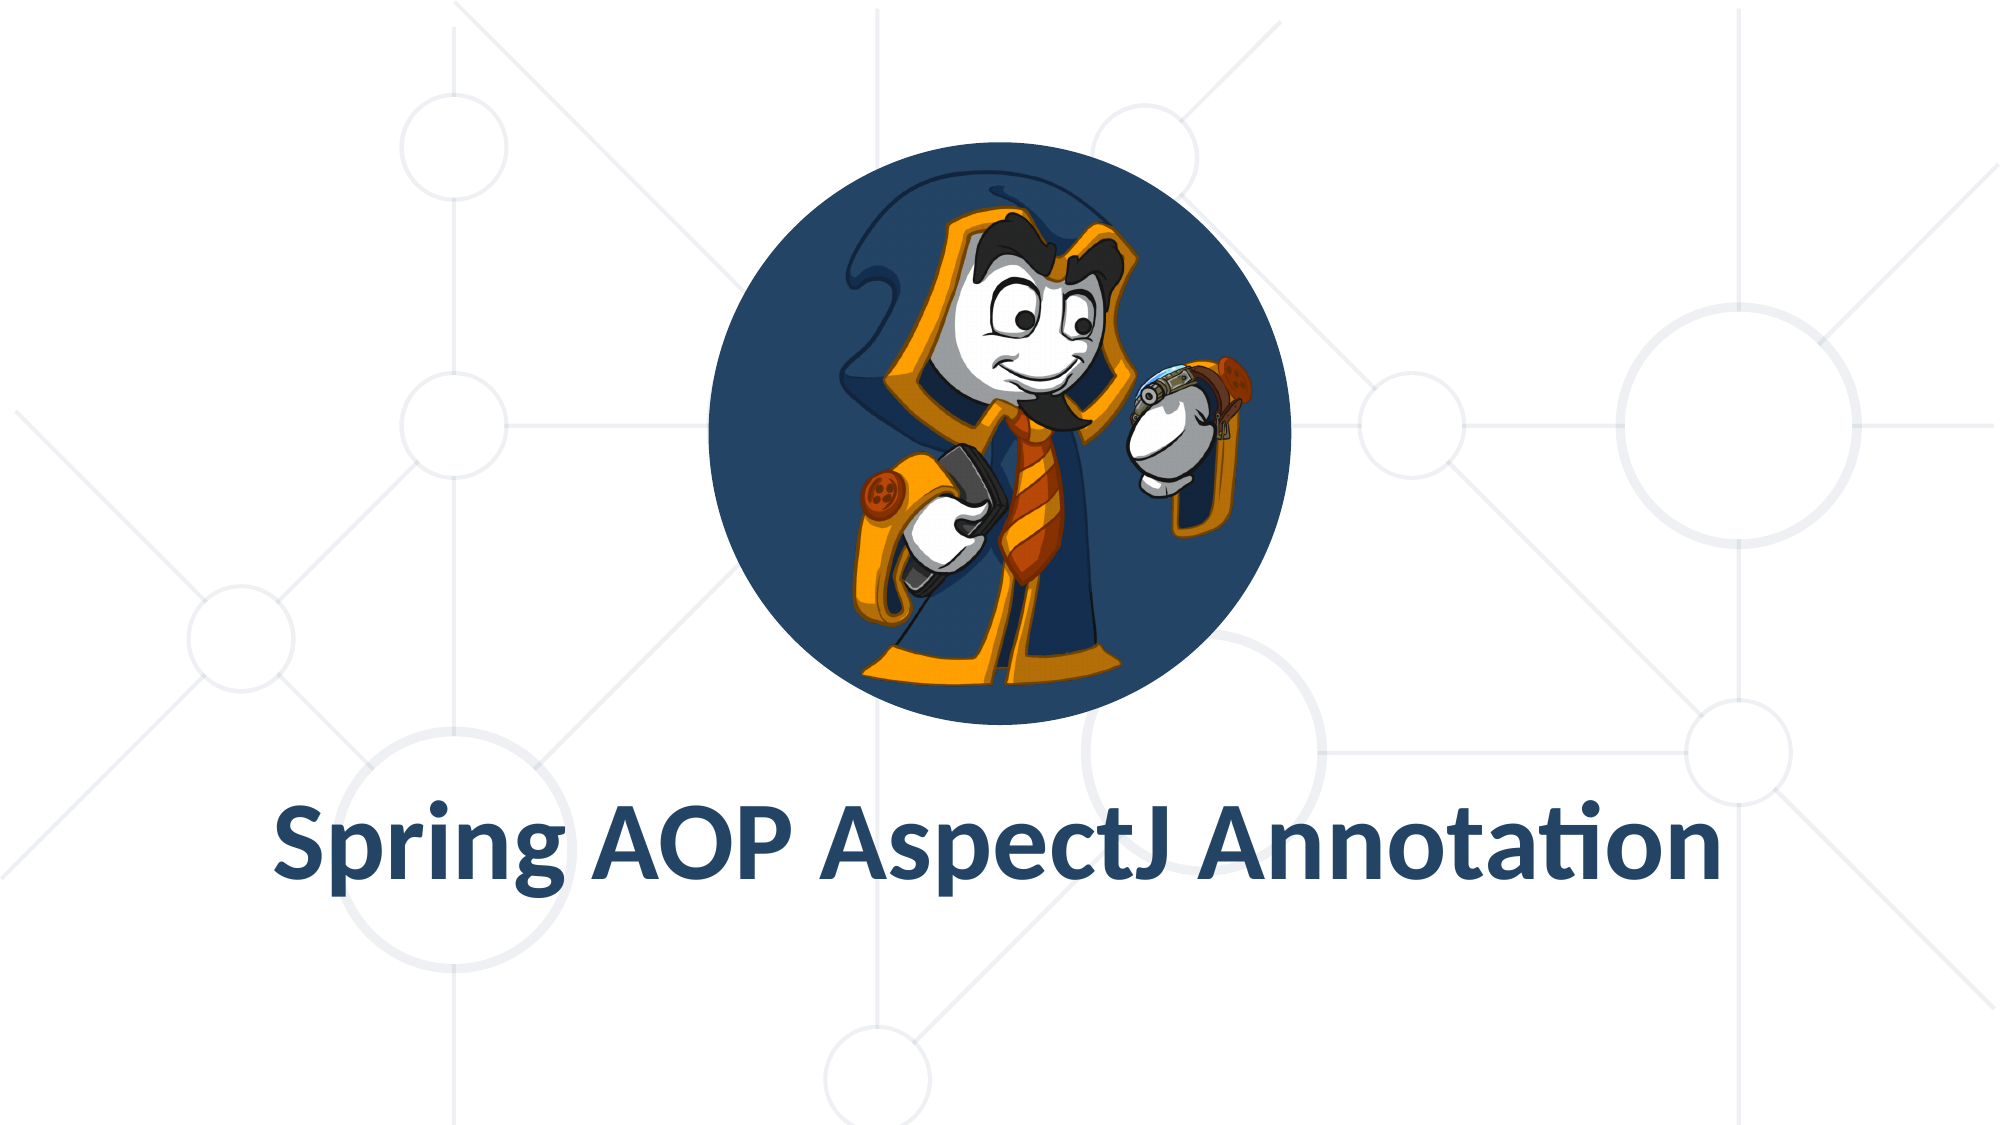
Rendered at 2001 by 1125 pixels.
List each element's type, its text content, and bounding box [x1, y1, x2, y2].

picture [813, 124, 1283, 712]
title Spring AOP AspectJ Annotation [100, 771, 1900, 898]
